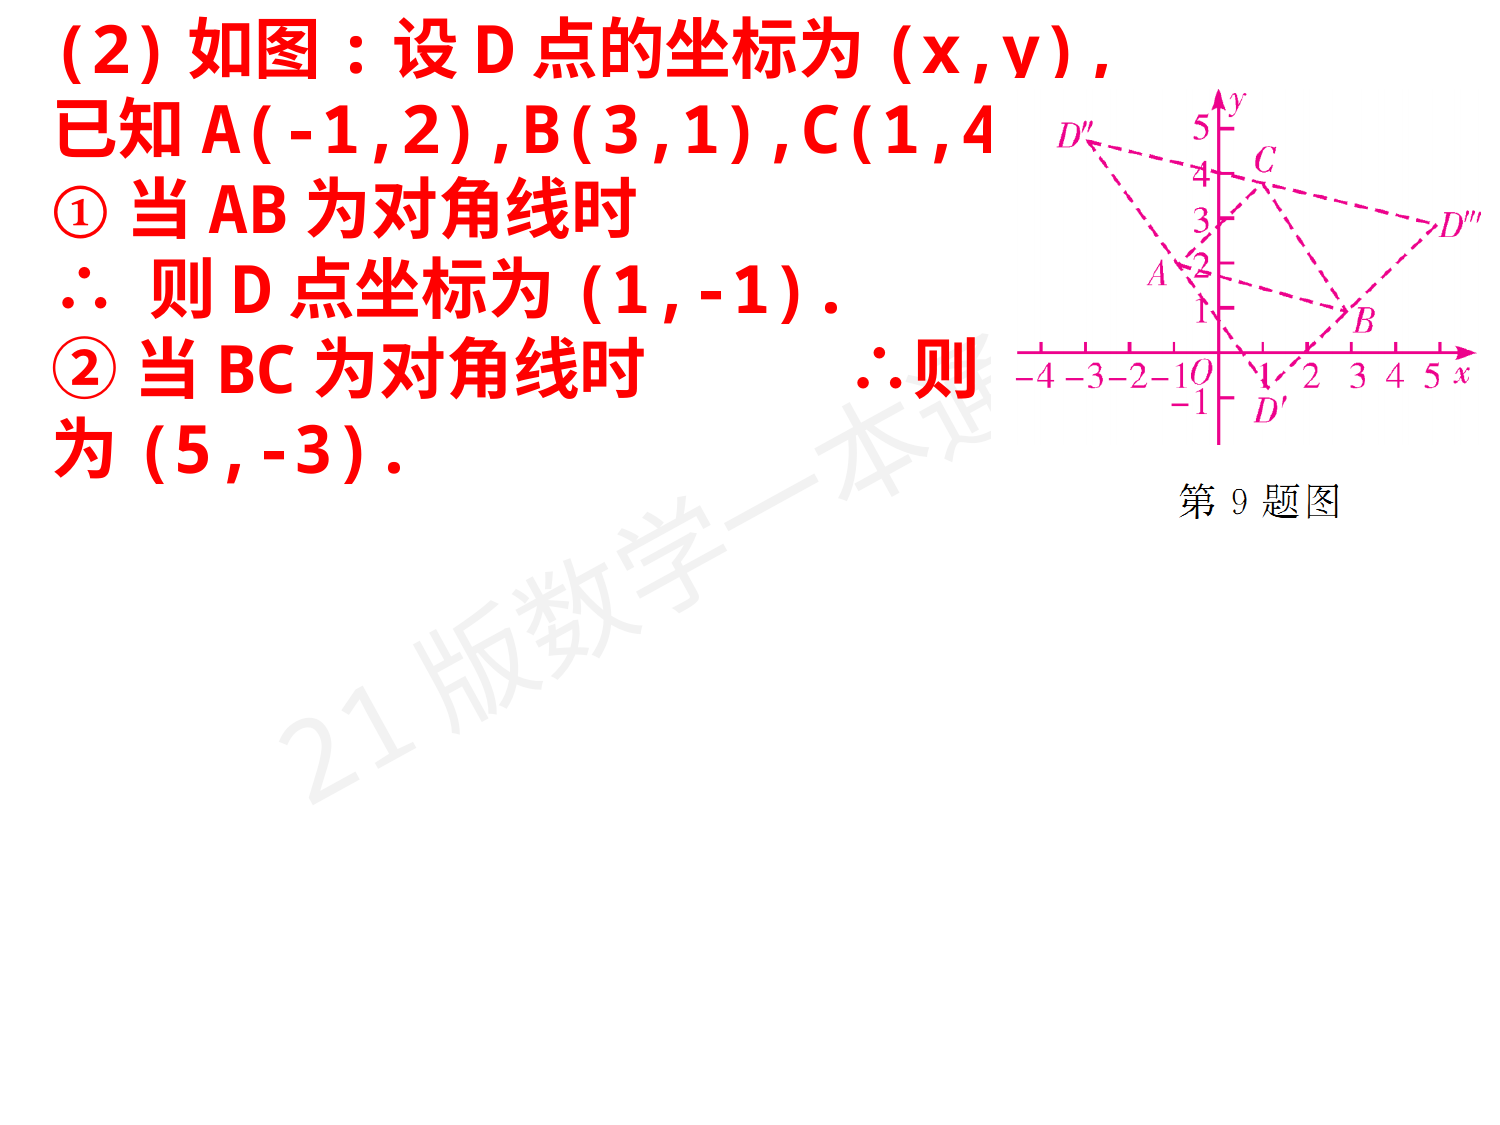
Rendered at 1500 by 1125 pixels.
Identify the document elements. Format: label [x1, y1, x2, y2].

picture [991, 78, 1500, 525]
